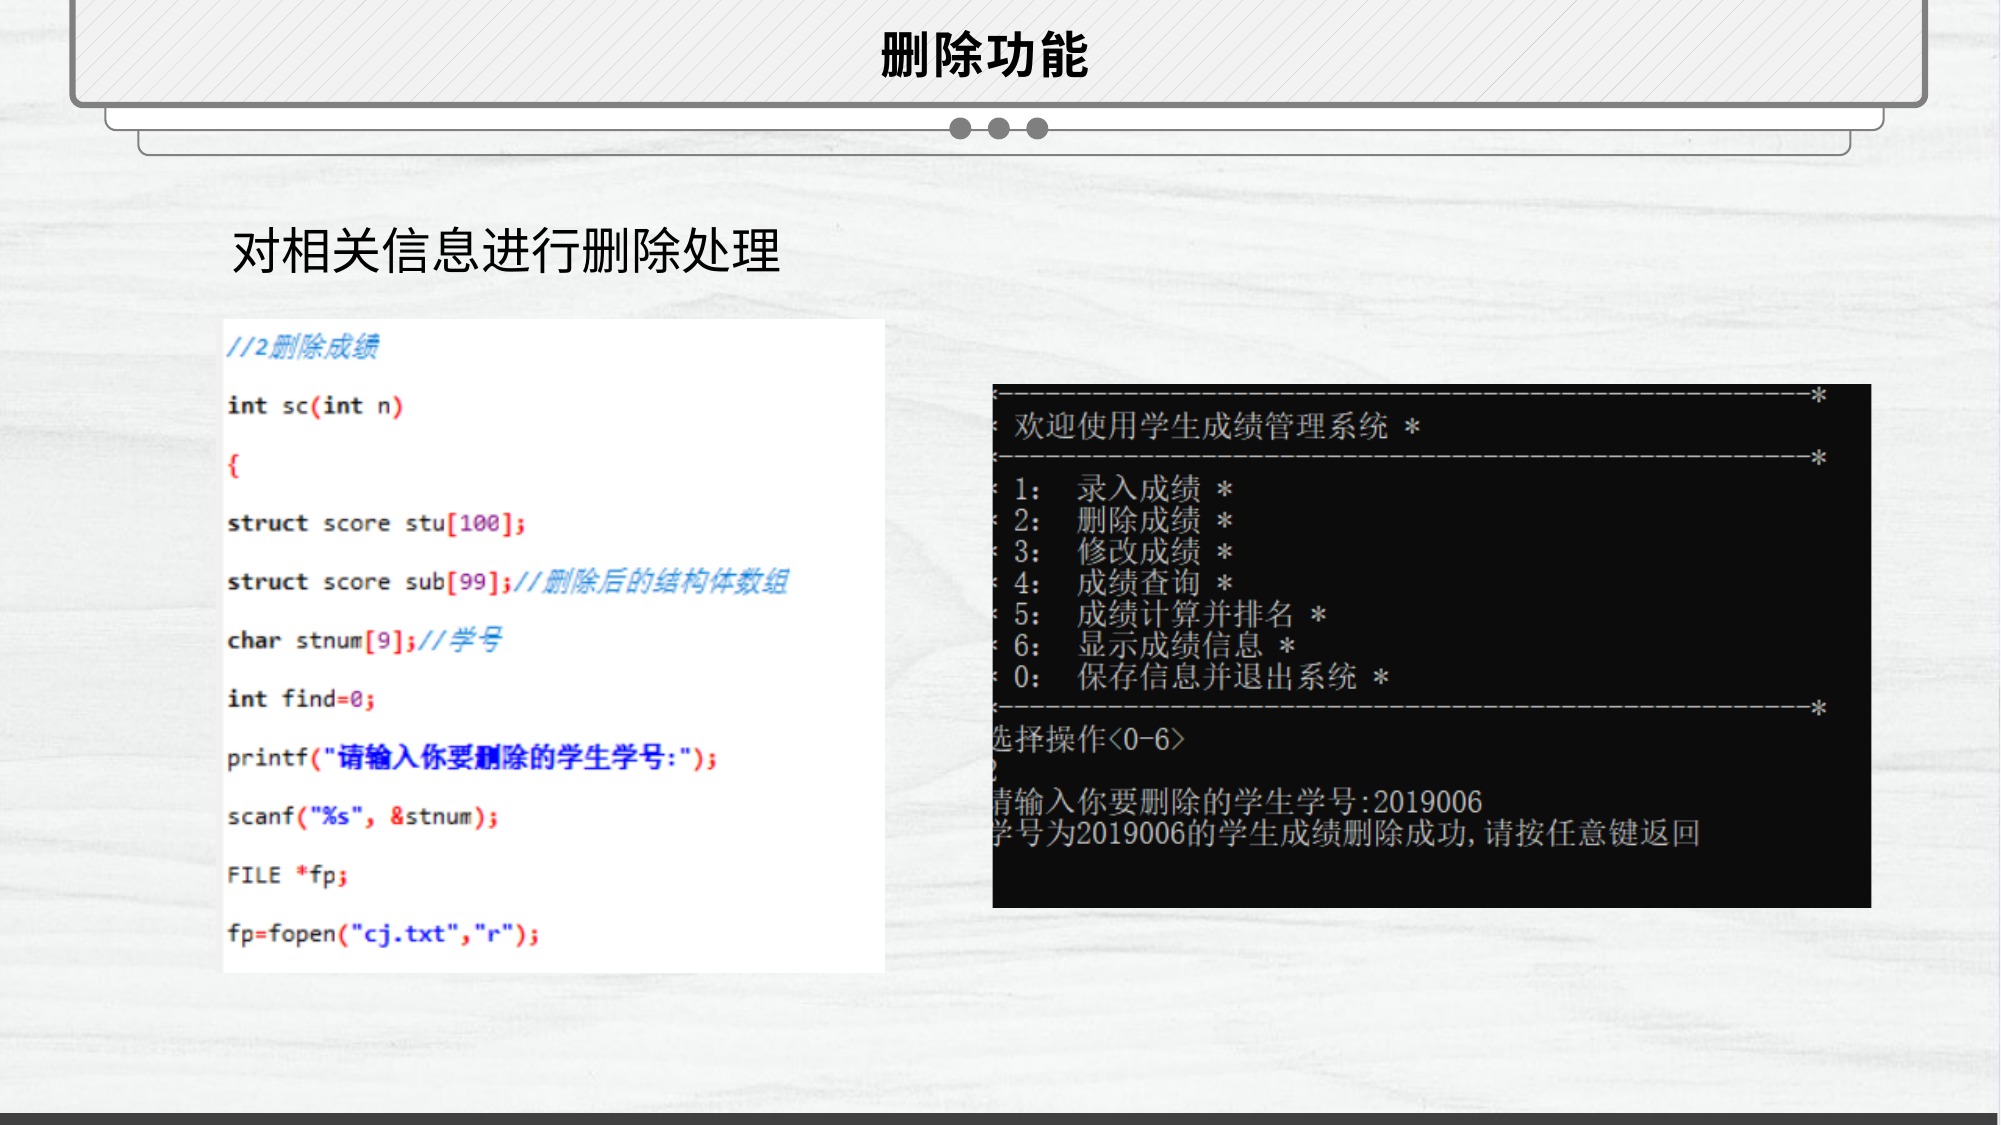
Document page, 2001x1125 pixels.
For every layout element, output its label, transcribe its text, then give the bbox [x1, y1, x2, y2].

picture [140, 132, 1849, 154]
picture [0, 0, 2001, 1125]
text_box 删除功能 [628, 16, 1343, 92]
text_box 对相关信息进行删除处理 [216, 211, 797, 287]
